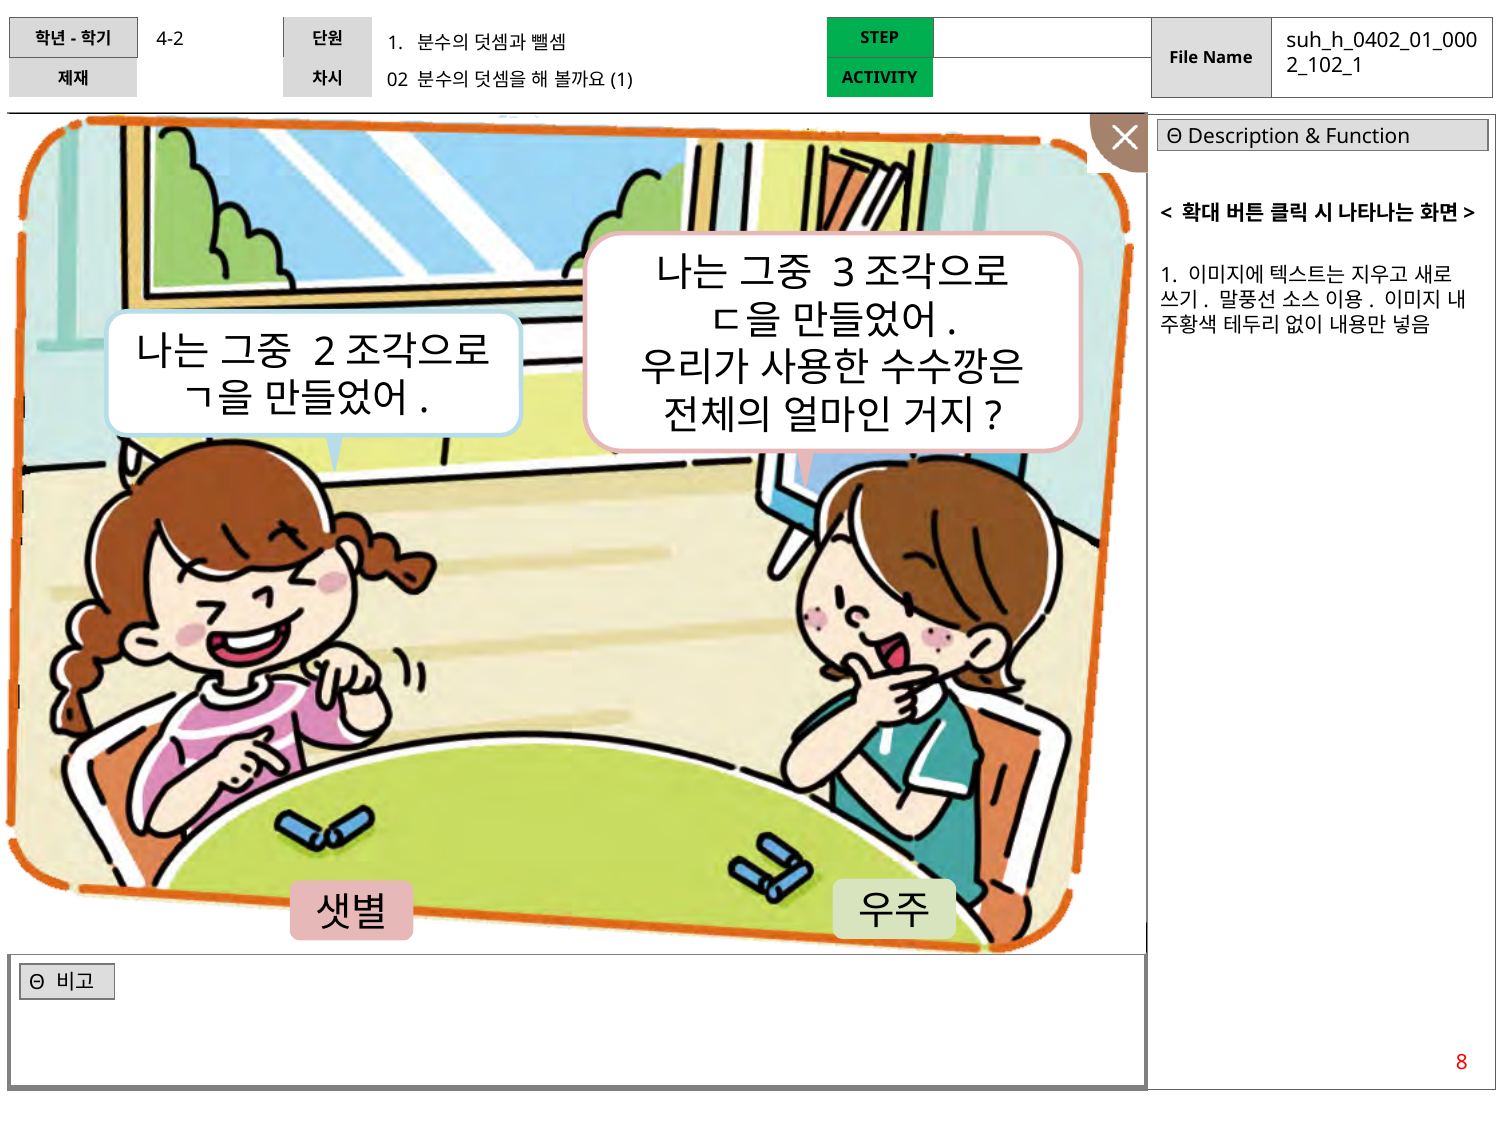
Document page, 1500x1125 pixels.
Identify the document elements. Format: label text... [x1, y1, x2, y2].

text_box 4-2 [141, 18, 284, 55]
table_header Θ Description & Function [1158, 120, 1487, 150]
text_box suh_h_0402_01_0002_102_1 [1271, 18, 1500, 84]
text_box 1. 분수의 덧셈과 뺄셈 [372, 23, 828, 48]
picture [5, 113, 1148, 954]
text_box 02 분수의 덧셈을 해 볼까요(1) [372, 60, 821, 96]
text_box [1139, 181, 1147, 955]
text_box < 확대 버튼 클릭 시 나타나는 화면> 1. 이미지에 텍스트는 지우고 새로 쓰기. 말풍선 소스 이용. 이미지 내 주황색 테두리 없이 내용만 넣음 [1145, 160, 1500, 376]
